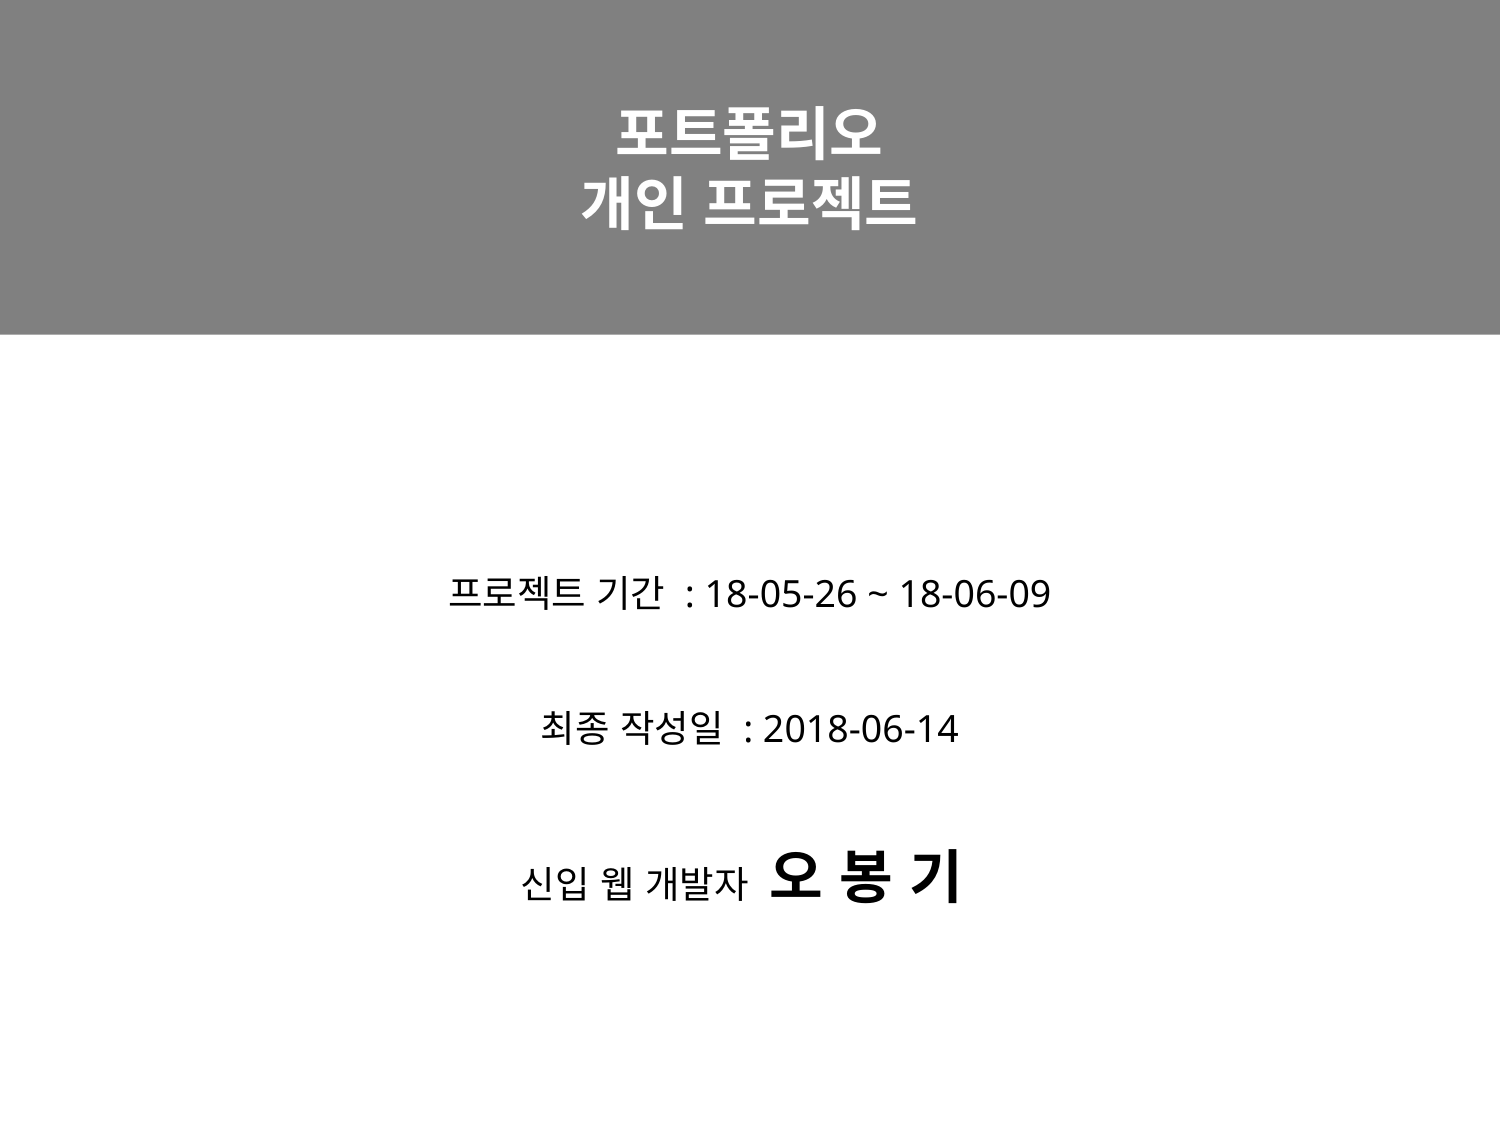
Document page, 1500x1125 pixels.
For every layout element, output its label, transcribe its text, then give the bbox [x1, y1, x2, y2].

text_box 프로젝트 기간 : 18-05-26 ~ 18-06-09 최종 작성일 : 2018-06-14 신입 웹 개발자 오 봉 기 [360, 467, 1140, 963]
text_box 포트폴리오 개인 프로젝트 [0, 0, 1500, 335]
